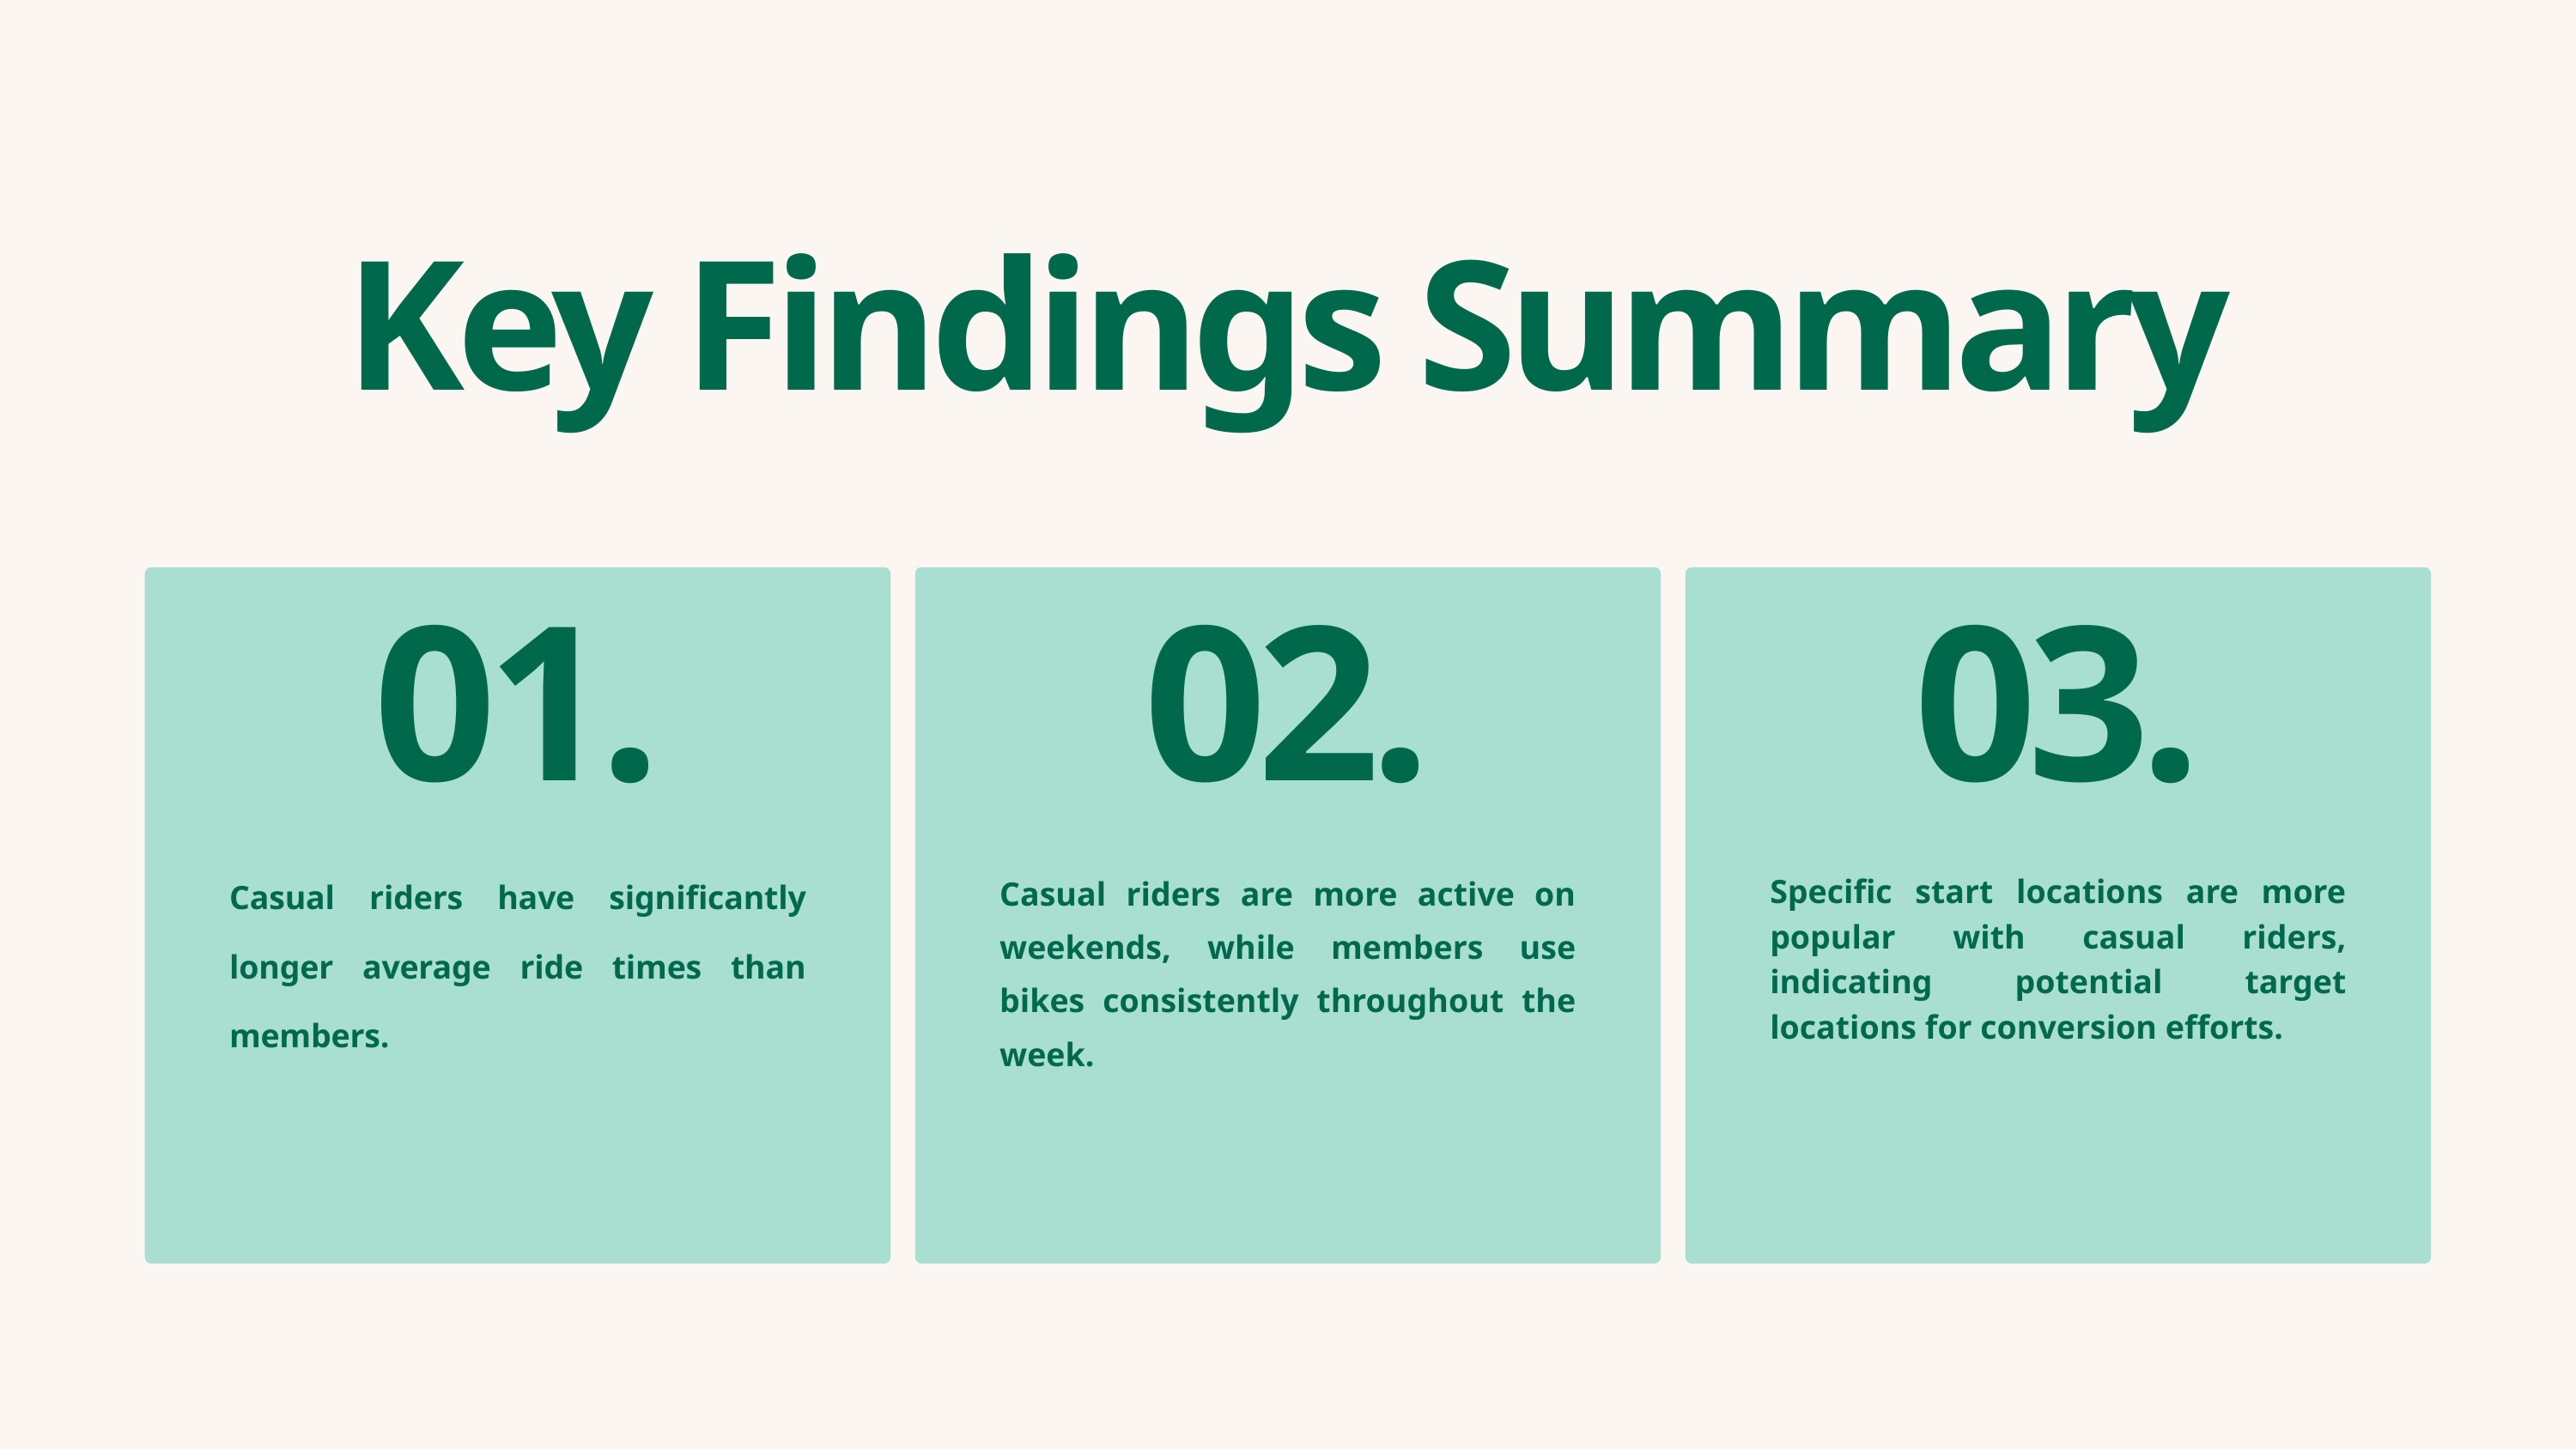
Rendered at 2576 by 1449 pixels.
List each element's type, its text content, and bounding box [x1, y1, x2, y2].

text_box Key Findings Summary [312, 264, 2264, 427]
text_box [1685, 567, 2432, 1264]
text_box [144, 567, 891, 1264]
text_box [914, 567, 1662, 1264]
